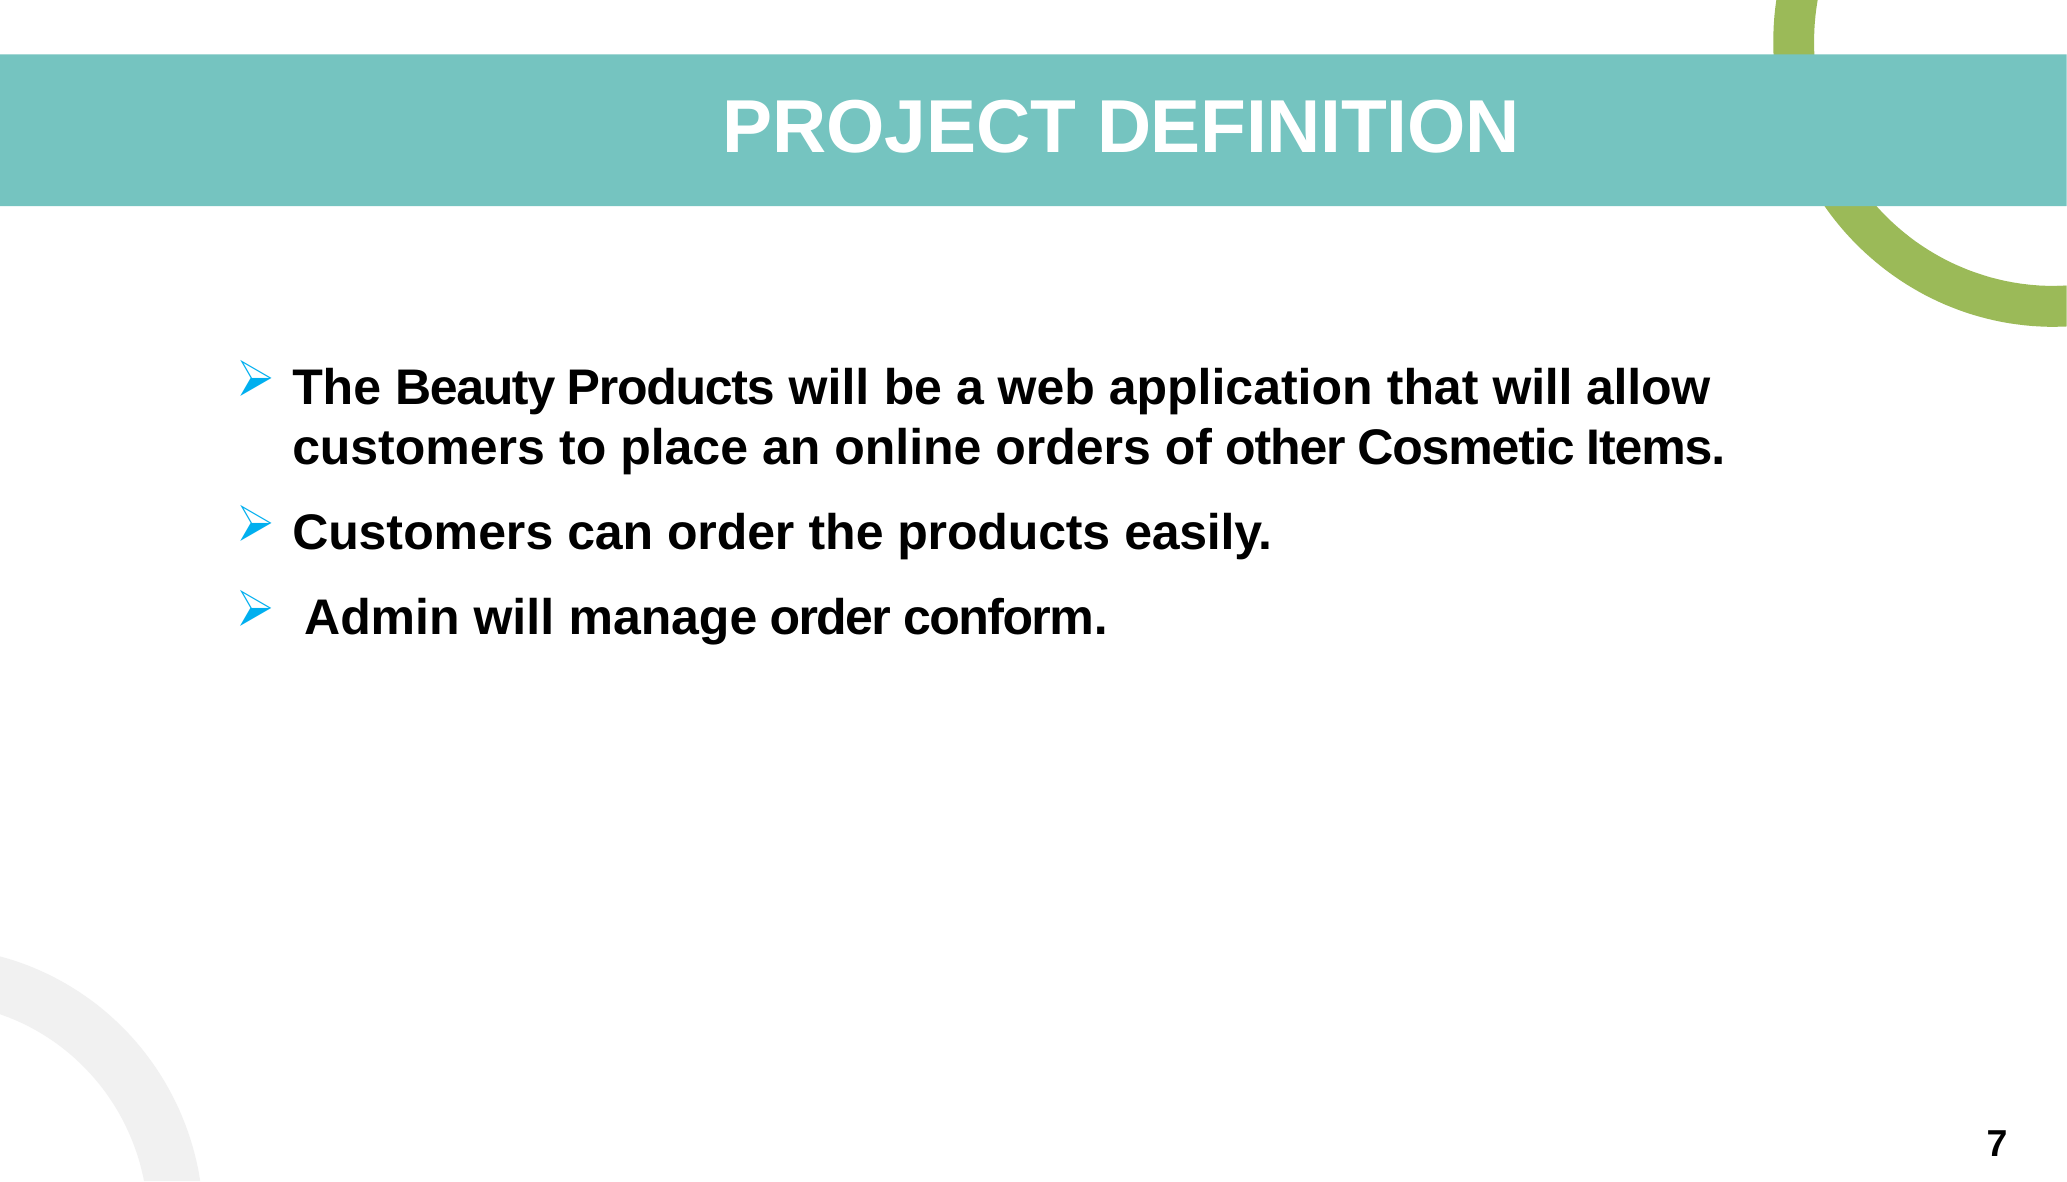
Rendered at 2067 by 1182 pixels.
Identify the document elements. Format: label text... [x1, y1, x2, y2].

text_box The Beauty Products will be a web application that will allow customers to place an online orders of other Cosmetic Items. Customers can order the products easily. Admin will manage order conform. [233, 352, 1829, 645]
slide_number 7 [1969, 1120, 2024, 1182]
title PROJECT DEFINITION [411, 75, 1833, 275]
